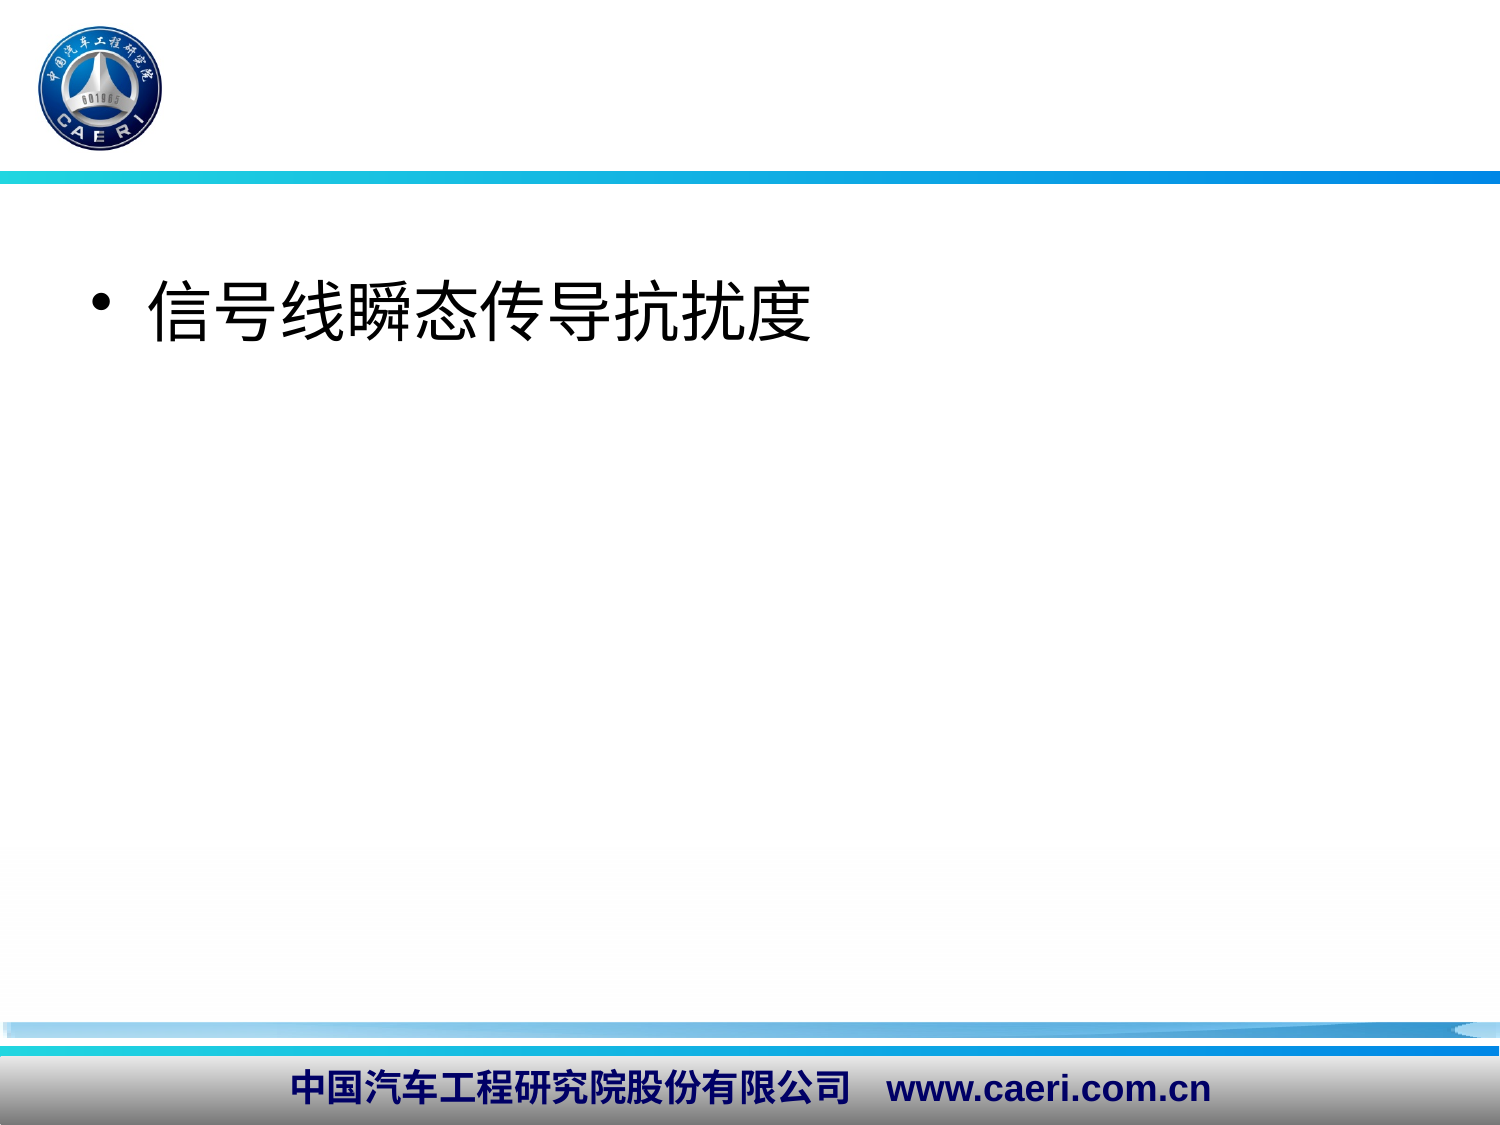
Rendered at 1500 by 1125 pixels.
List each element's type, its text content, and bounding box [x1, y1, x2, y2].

picture [35, 23, 164, 153]
picture [0, 846, 1500, 1038]
list 信号线瞬态传导抗扰度 [75, 262, 1447, 1005]
